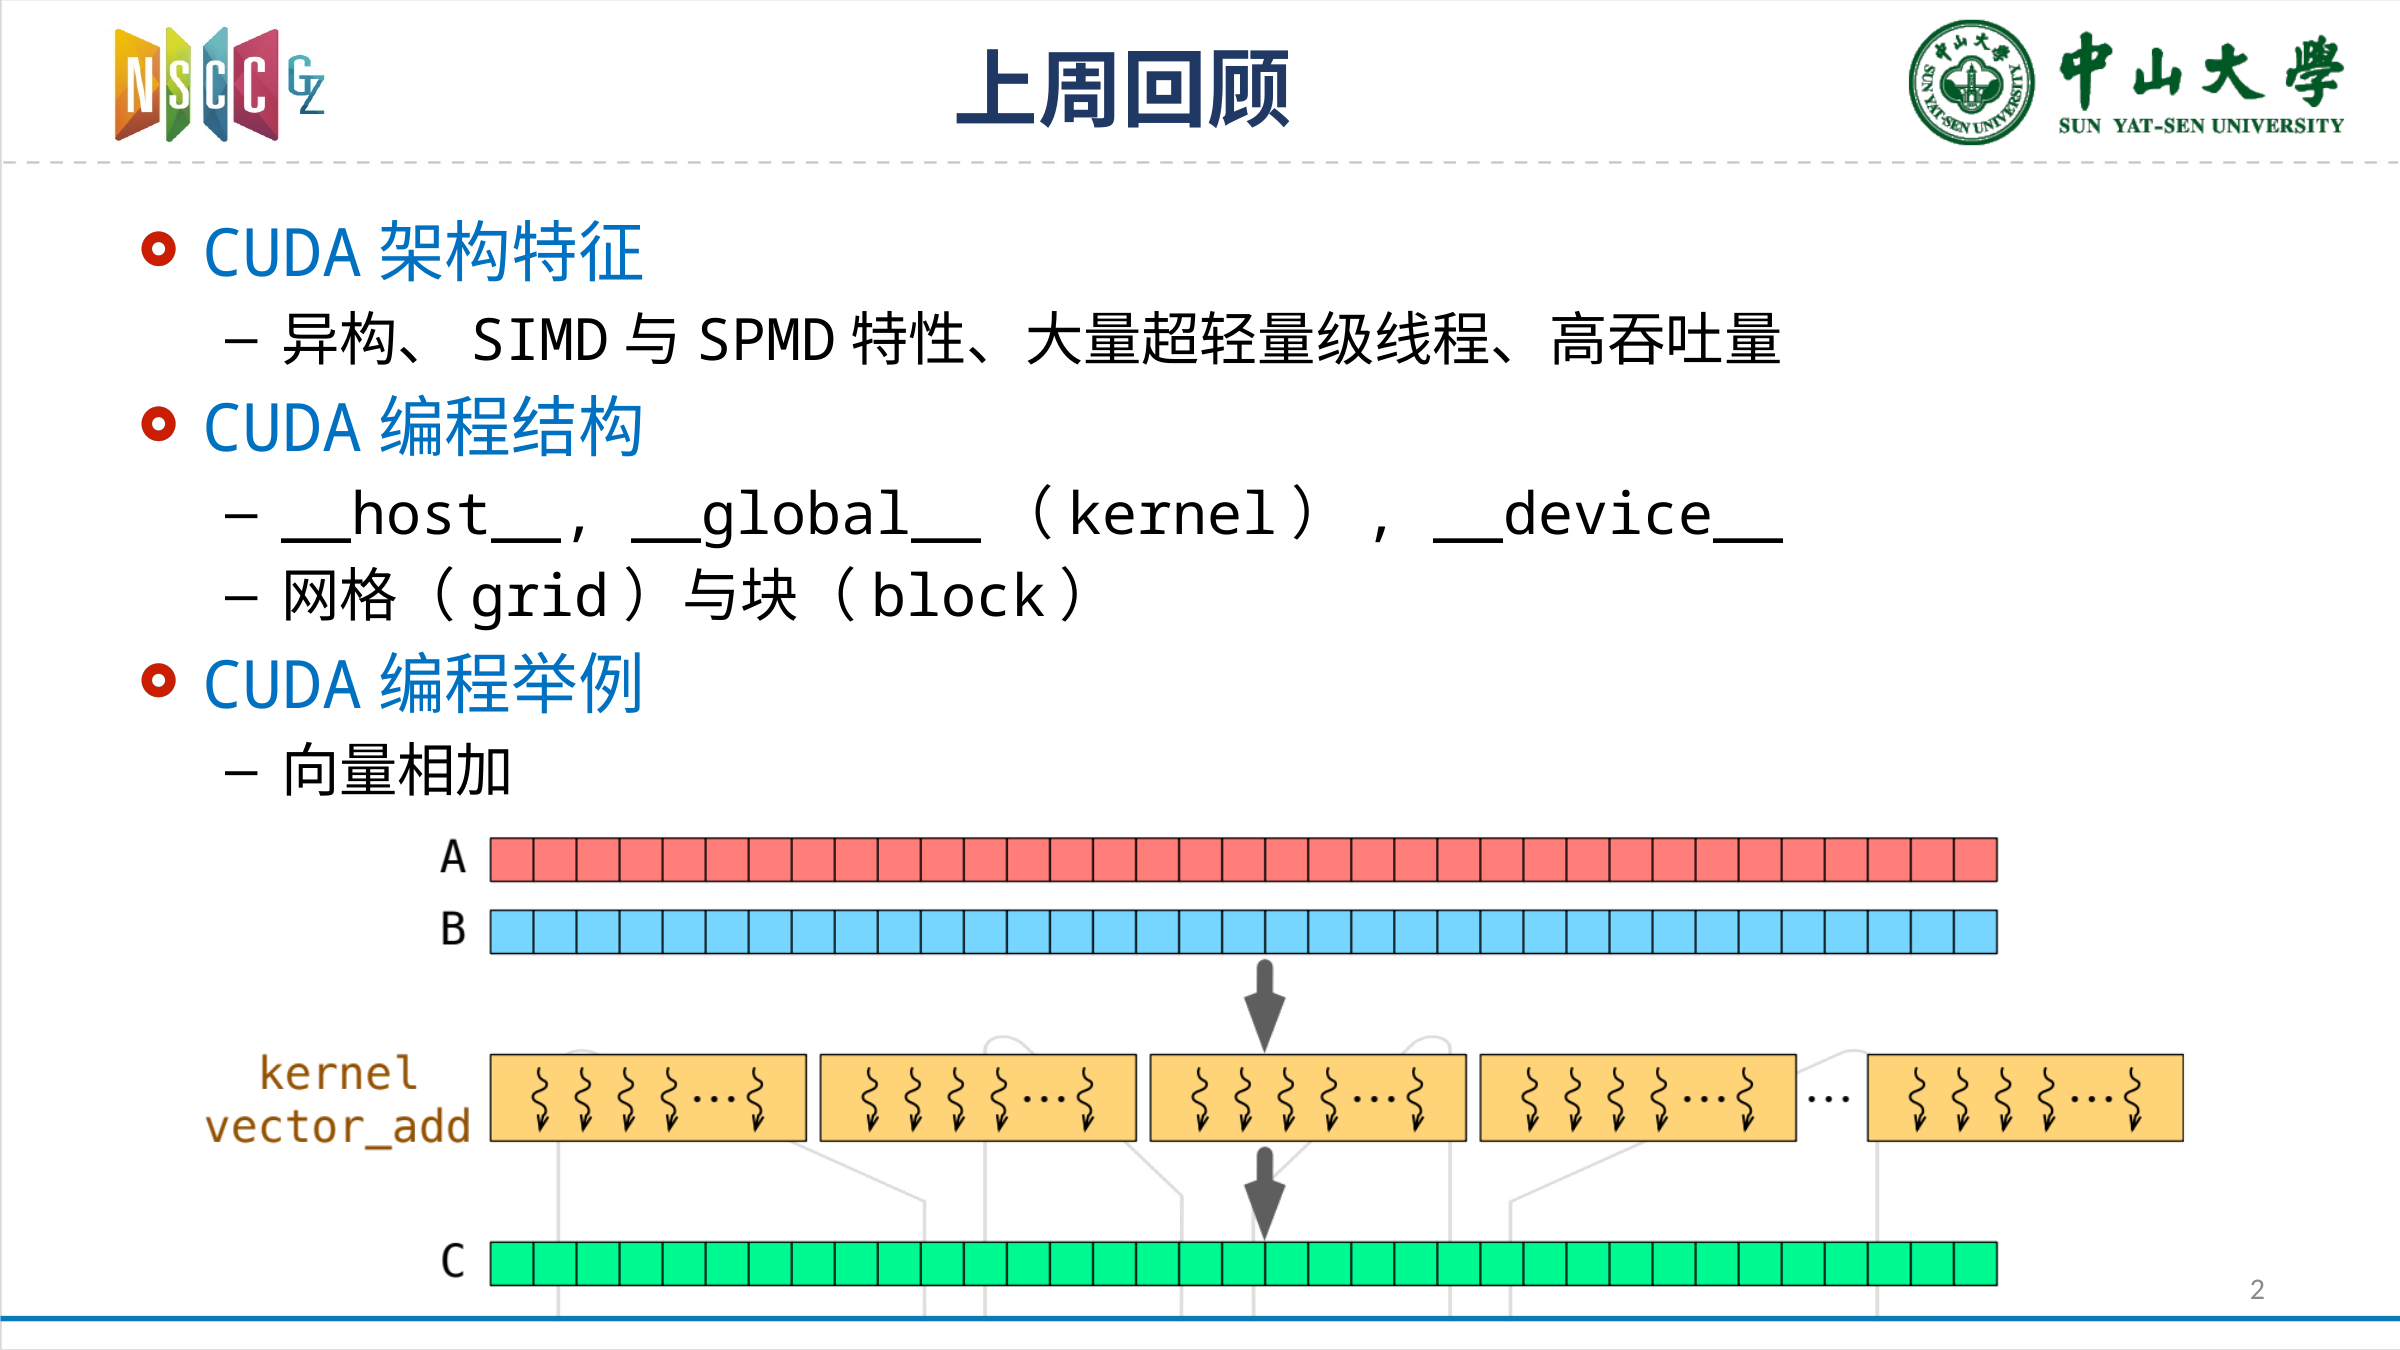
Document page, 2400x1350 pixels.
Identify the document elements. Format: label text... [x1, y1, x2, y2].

picture [0, 0, 2400, 1350]
title 上周回顾 [349, 13, 1897, 153]
list CUDA架构特征 异构、SIMD与SPMD特性、大量超轻量级线程、高吞吐量 CUDA编程结构 __host__, __global__（kernel）, __device__ 网格（grid）与块（block） CUDA编程举例 向量相加 [120, 202, 2280, 1206]
slide_number 2 [1719, 1251, 2280, 1324]
